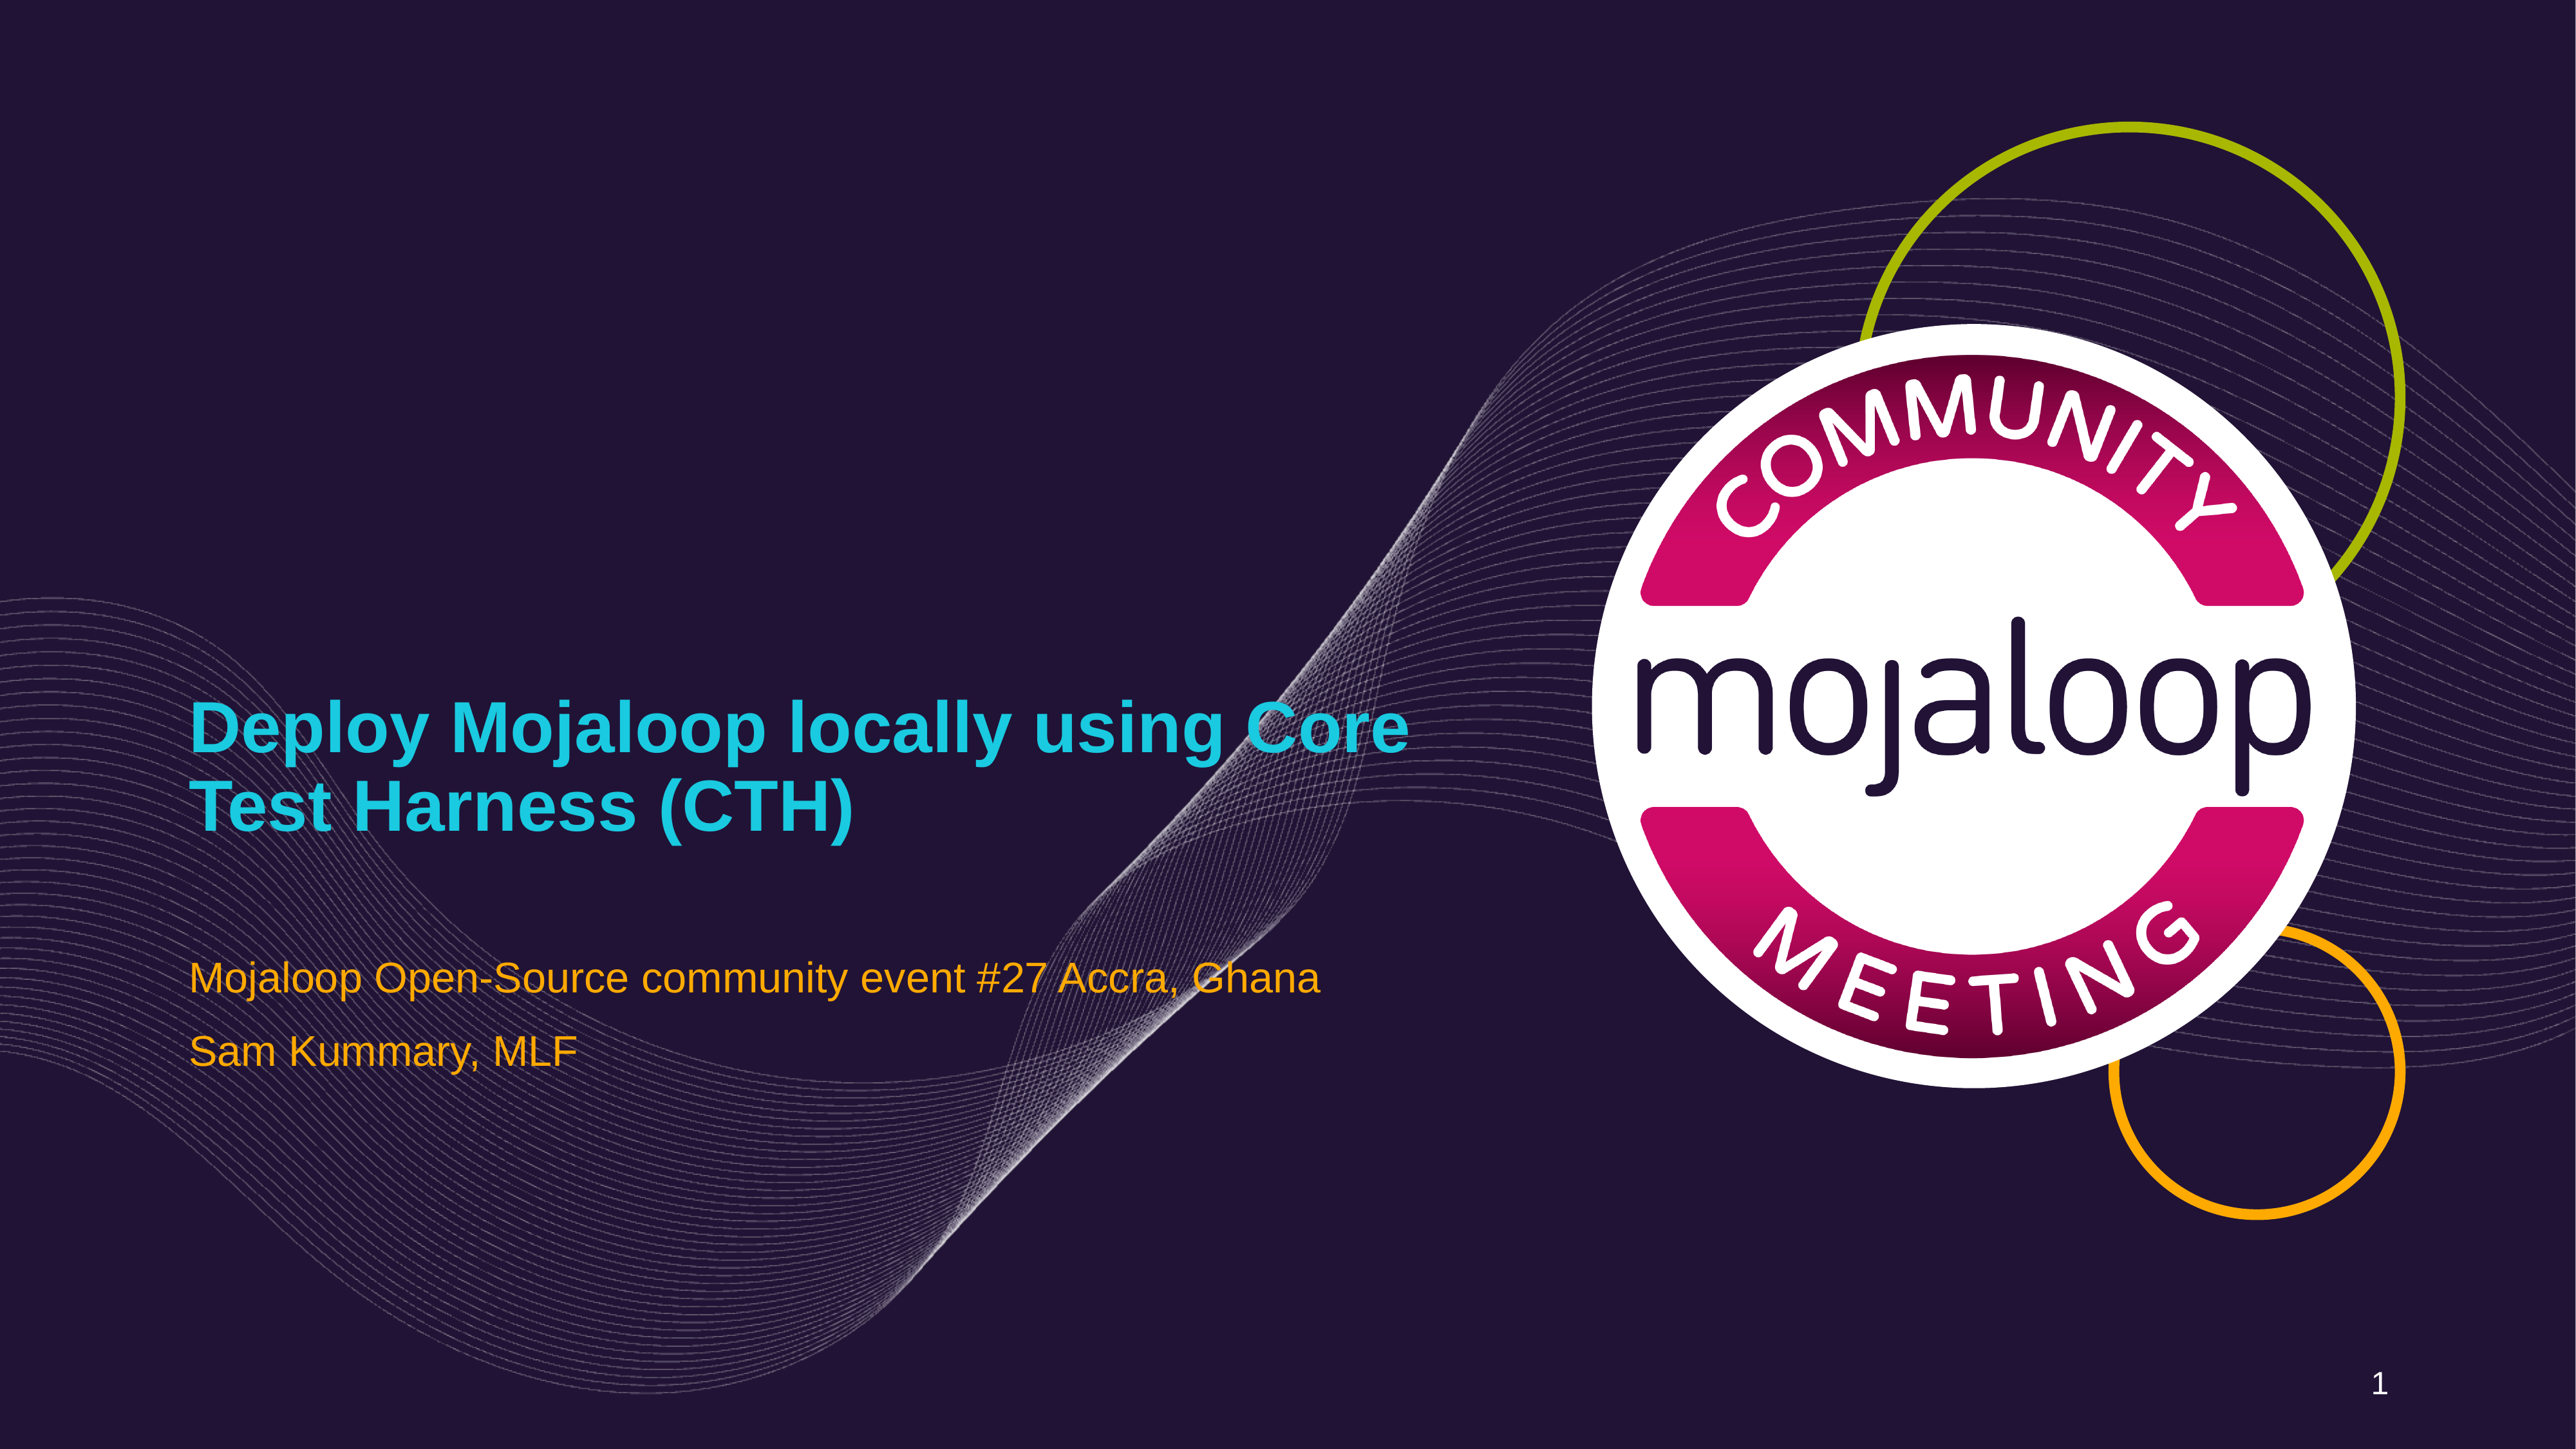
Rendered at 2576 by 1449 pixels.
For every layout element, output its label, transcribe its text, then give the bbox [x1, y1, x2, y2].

title Deploy Mojaloop locally using Core Test Harness (CTH) [179, 252, 1477, 851]
picture [0, 69, 2576, 1449]
slide_number 1 [1819, 1343, 2399, 1421]
subtitle Mojaloop Open-Source community event #27 Accra, Ghana Sam Kummary, MLF [179, 951, 1523, 1197]
